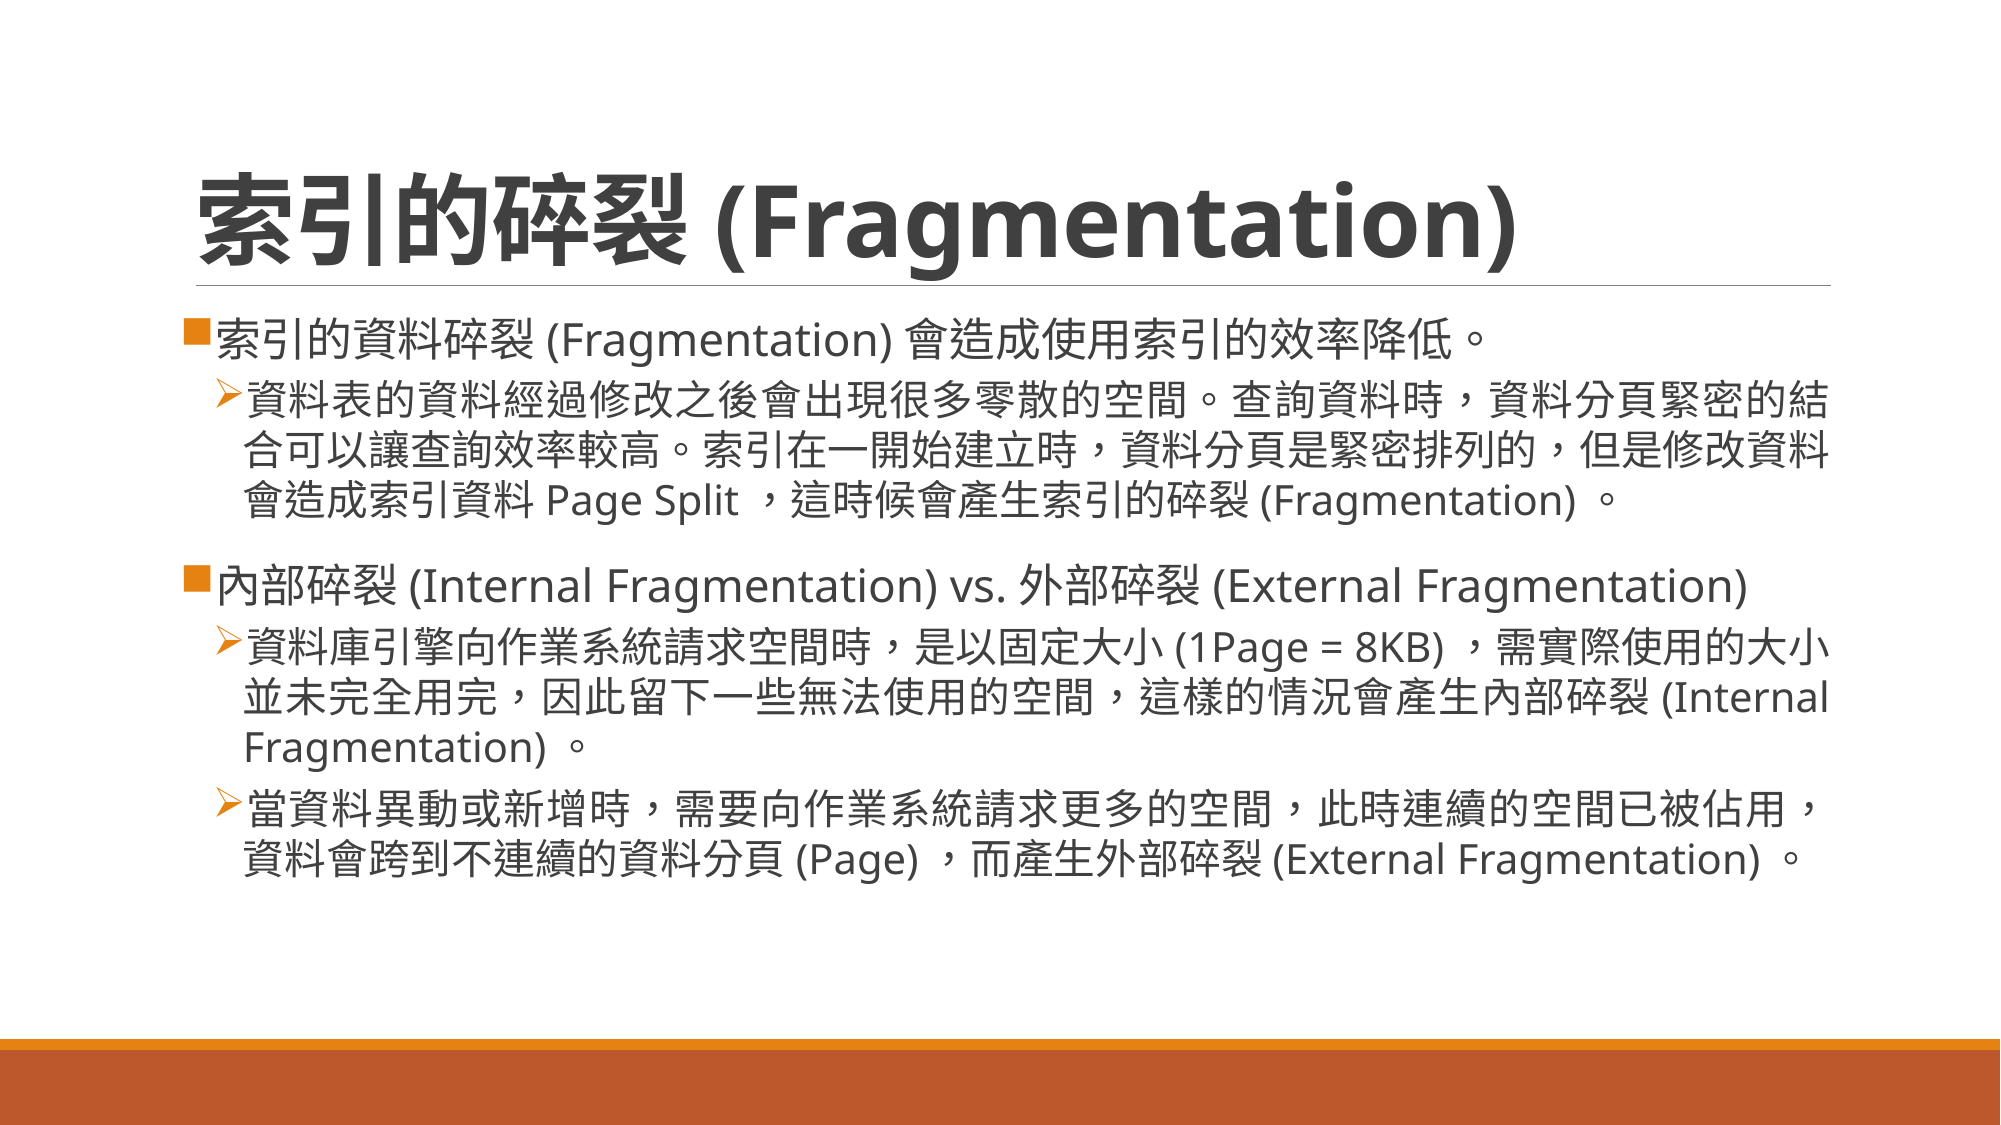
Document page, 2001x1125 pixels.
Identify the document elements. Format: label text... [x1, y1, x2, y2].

title 索引的碎裂(Fragmentation) [180, 47, 1830, 285]
list 索引的資料碎裂(Fragmentation)會造成使用索引的效率降低。 資料表的資料經過修改之後會出現很多零散的空間。查詢資料時，資料分頁緊密的結合可以讓查詢效率較高。索引在一開始建立時，資料分頁是緊密排列的，但是修改資料會造成索引資料Page Split，這時候會產生索引的碎裂(Fragmentation)。 內部碎裂(Internal Fragmentation) vs.外部碎裂(External Fragmentation) 資料庫引擎向作業系統請求空間時，是以固定大小(1Page = 8KB)，需實際使用的大小並未完全用完，因此留下一些無法使用的空間，這樣的情況會產生內部碎裂(Internal Fragmentation)。 當資料異動或新增時，需要向作業系統請求更多的空間，此時連續的空間已被佔用，資料會跨到不連續的資料分頁(Page)，而產生外部碎裂(External Fragmentation)。 [180, 302, 1830, 963]
